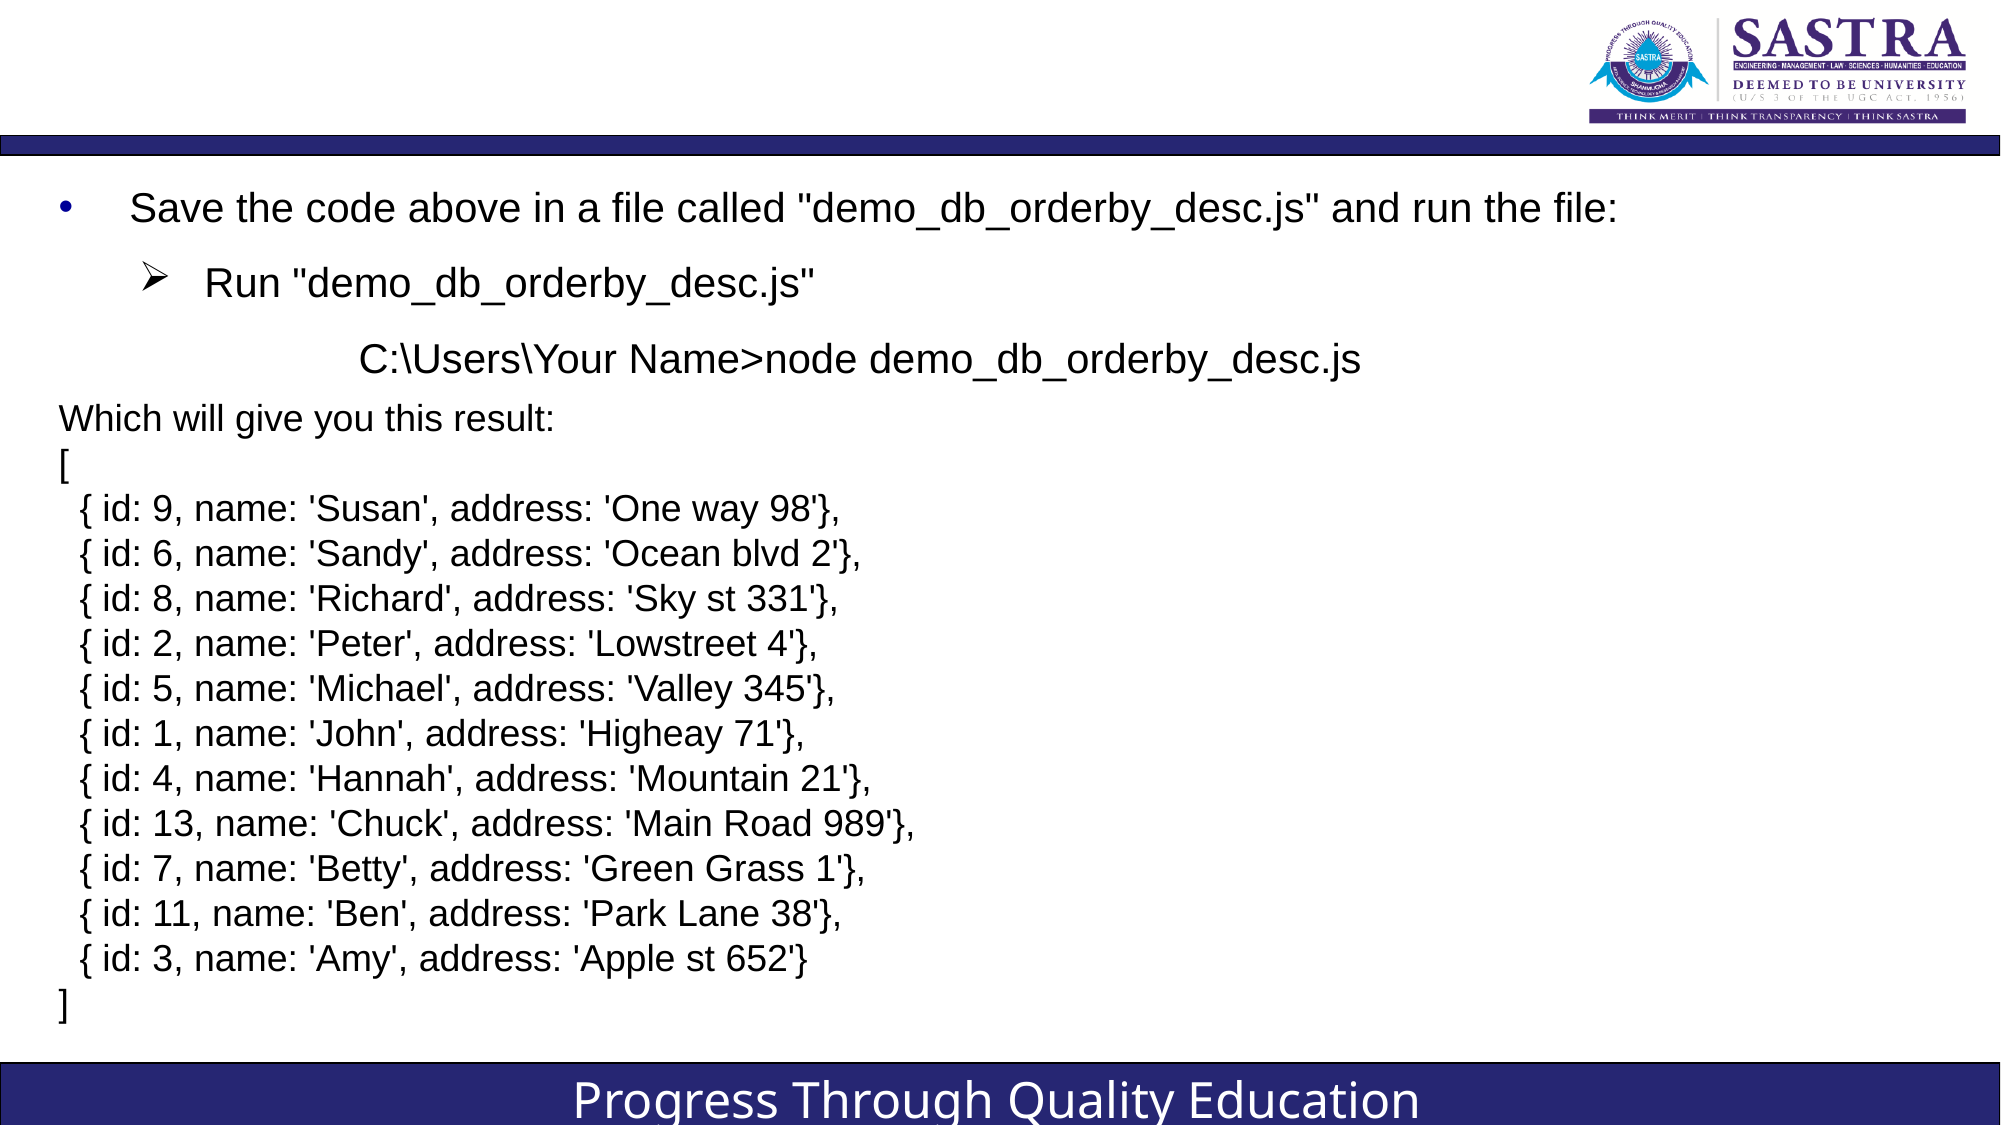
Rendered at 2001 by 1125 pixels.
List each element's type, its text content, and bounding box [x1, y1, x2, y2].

list Save the code above in a file called "demo_db_orderby_desc.js" and run the file: Run "demo_db_orderby_desc.js" C:\Users\Your Name>node demo_db_orderby_desc.js Which will give you this result: [ { id: 9, name: 'Susan', address: 'One way 98'}, { id: 6, name: 'Sandy', address: 'Ocean blvd 2'}, { id: 8, name: 'Richard', address: 'Sky st 331'}, { id: 2, name: 'Peter', address: 'Lowstreet 4'}, { id: 5, name: 'Michael', address: 'Valley 345'}, { id: 1, name: 'John', address: 'Higheay 71'}, { id: 4, name: 'Hannah', address: 'Mountain 21'}, { id: 13, name: 'Chuck', address: 'Main Road 989'}, { id: 7, name: 'Betty', address: 'Green Grass 1'}, { id: 11, name: 'Ben', address: 'Park Lane 38'}, { id: 3, name: 'Amy', address: 'Apple st 652'} ] [37, 172, 1969, 1047]
picture [1566, 10, 1989, 130]
